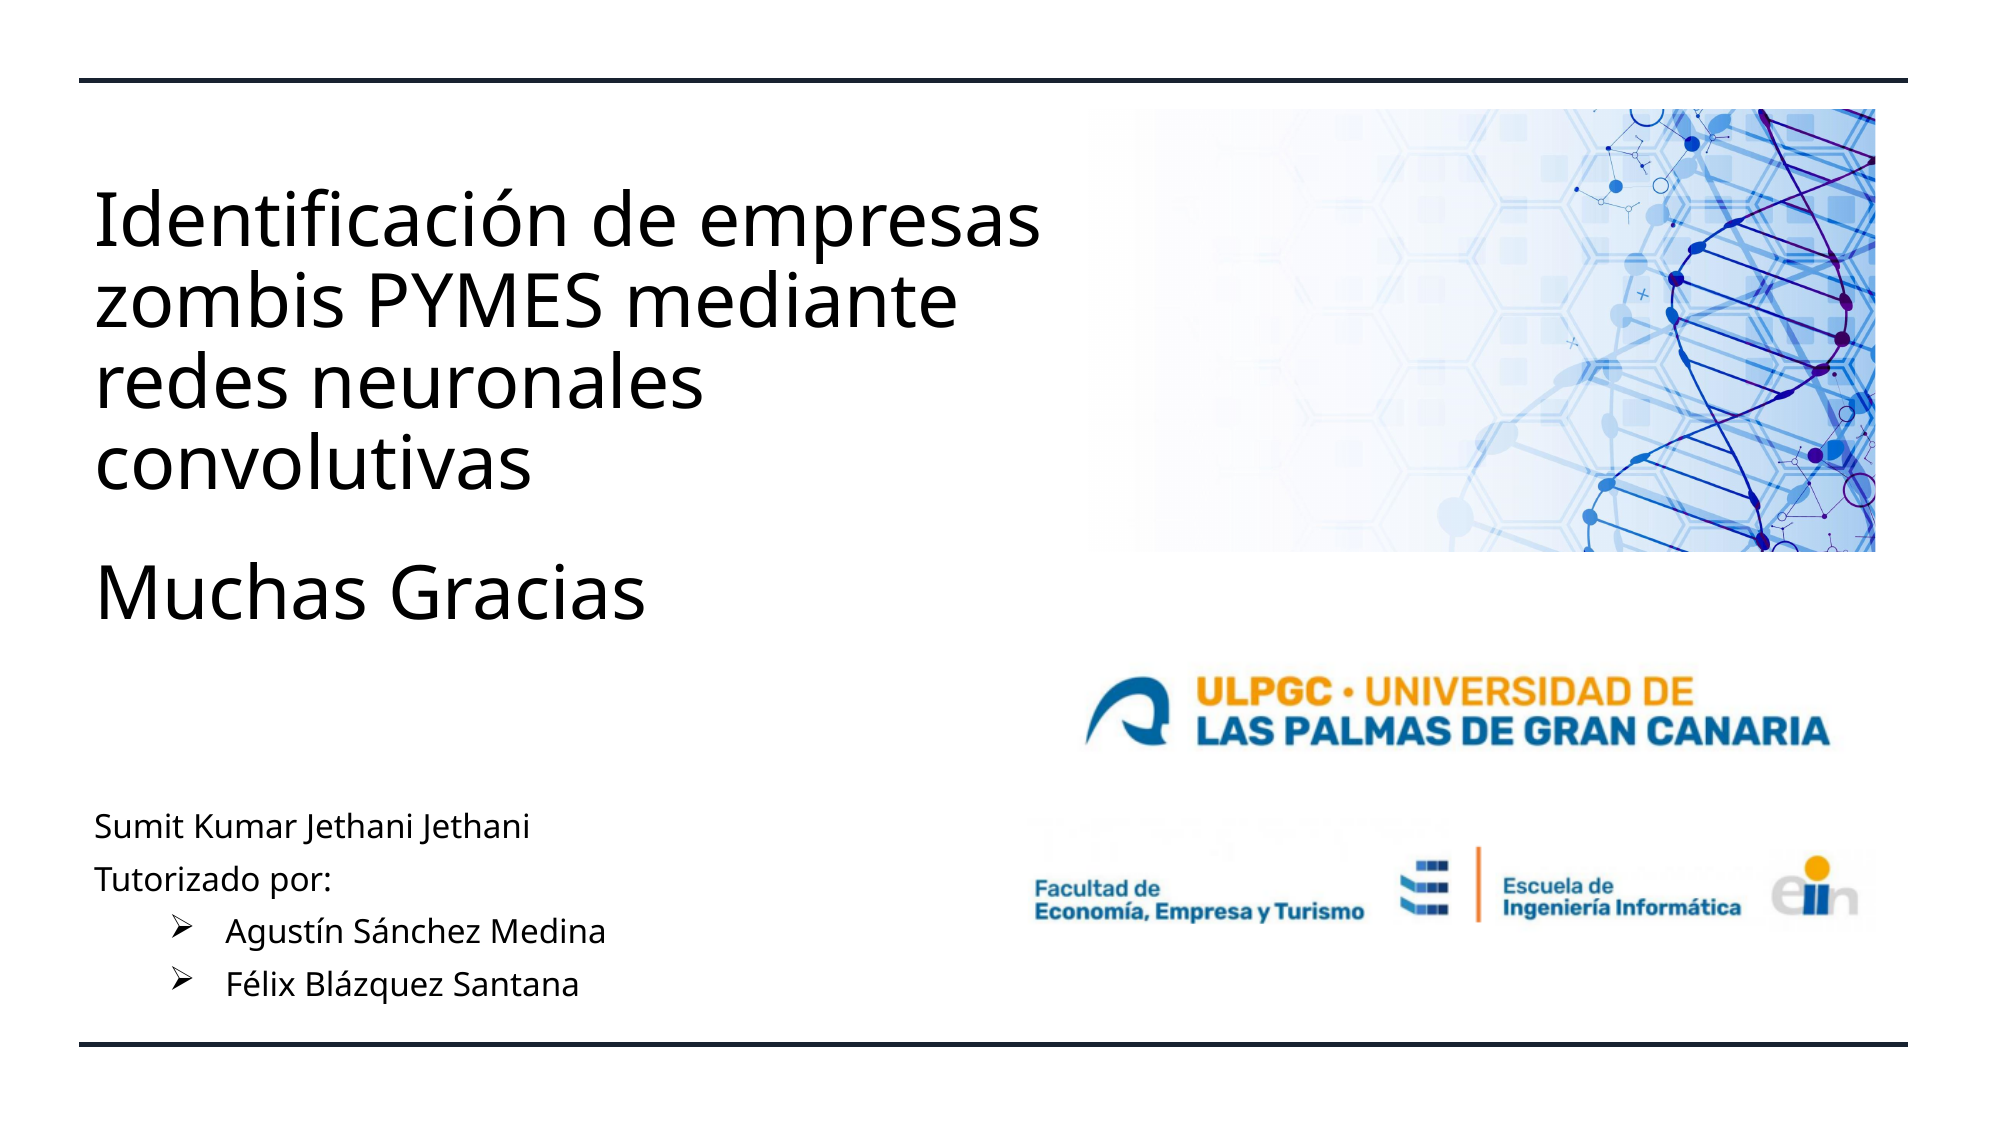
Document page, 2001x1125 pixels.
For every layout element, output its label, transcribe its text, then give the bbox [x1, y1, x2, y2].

text_box Muchas Gracias [79, 545, 666, 646]
title Identificación de empresas zombis PYMES mediante redes neuronales convolutivas [79, 160, 1088, 528]
picture [1088, 108, 1876, 552]
text_box Sumit Kumar Jethani Jethani Tutorizado por: Agustín Sánchez Medina Félix Blázquez Santana [79, 798, 649, 1015]
picture [1022, 649, 1876, 947]
